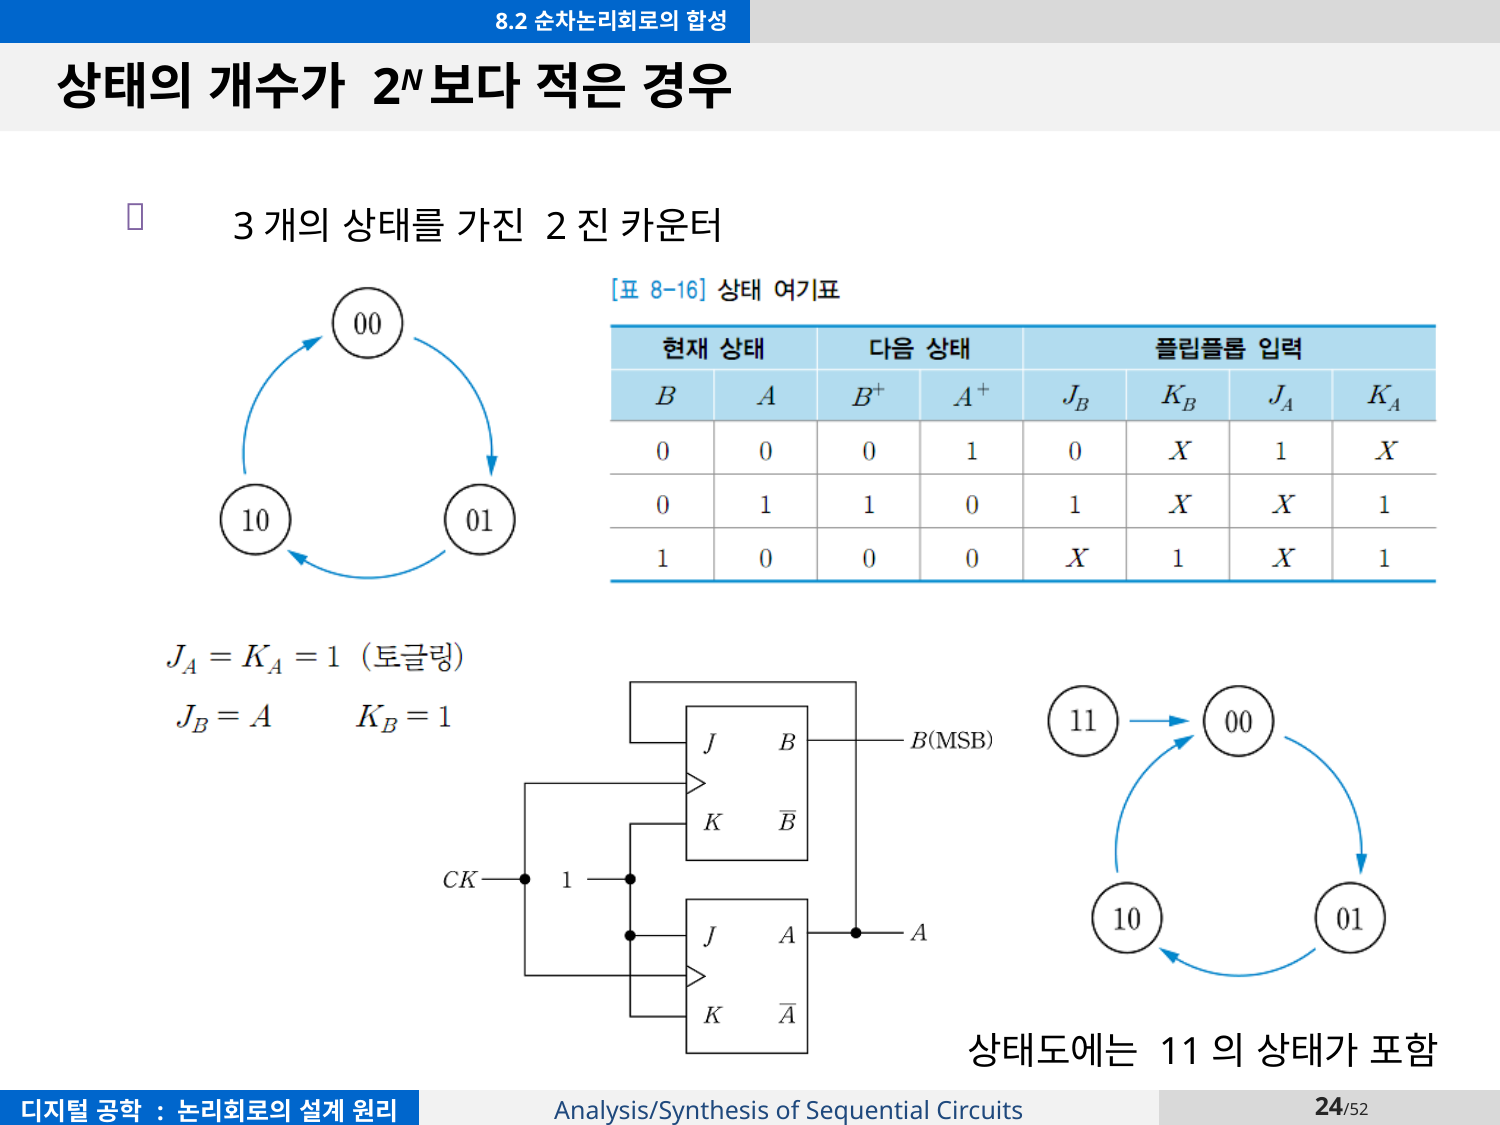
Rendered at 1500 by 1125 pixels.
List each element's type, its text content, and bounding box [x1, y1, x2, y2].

picture [157, 633, 1003, 1063]
picture [1022, 662, 1430, 983]
text_box 상태도에는 11의 상태가 포함 [952, 1019, 1454, 1080]
picture [200, 283, 533, 585]
text_box 8.2 순차논리회로의 합성 [0, 0, 743, 43]
picture [596, 267, 1451, 600]
text_box 󰃚 [109, 185, 172, 246]
title 상태의 개수가 2N보다 적은 경우 [41, 42, 1459, 128]
text_box 3개의 상태를 가진 2진 카운터 [218, 194, 740, 255]
